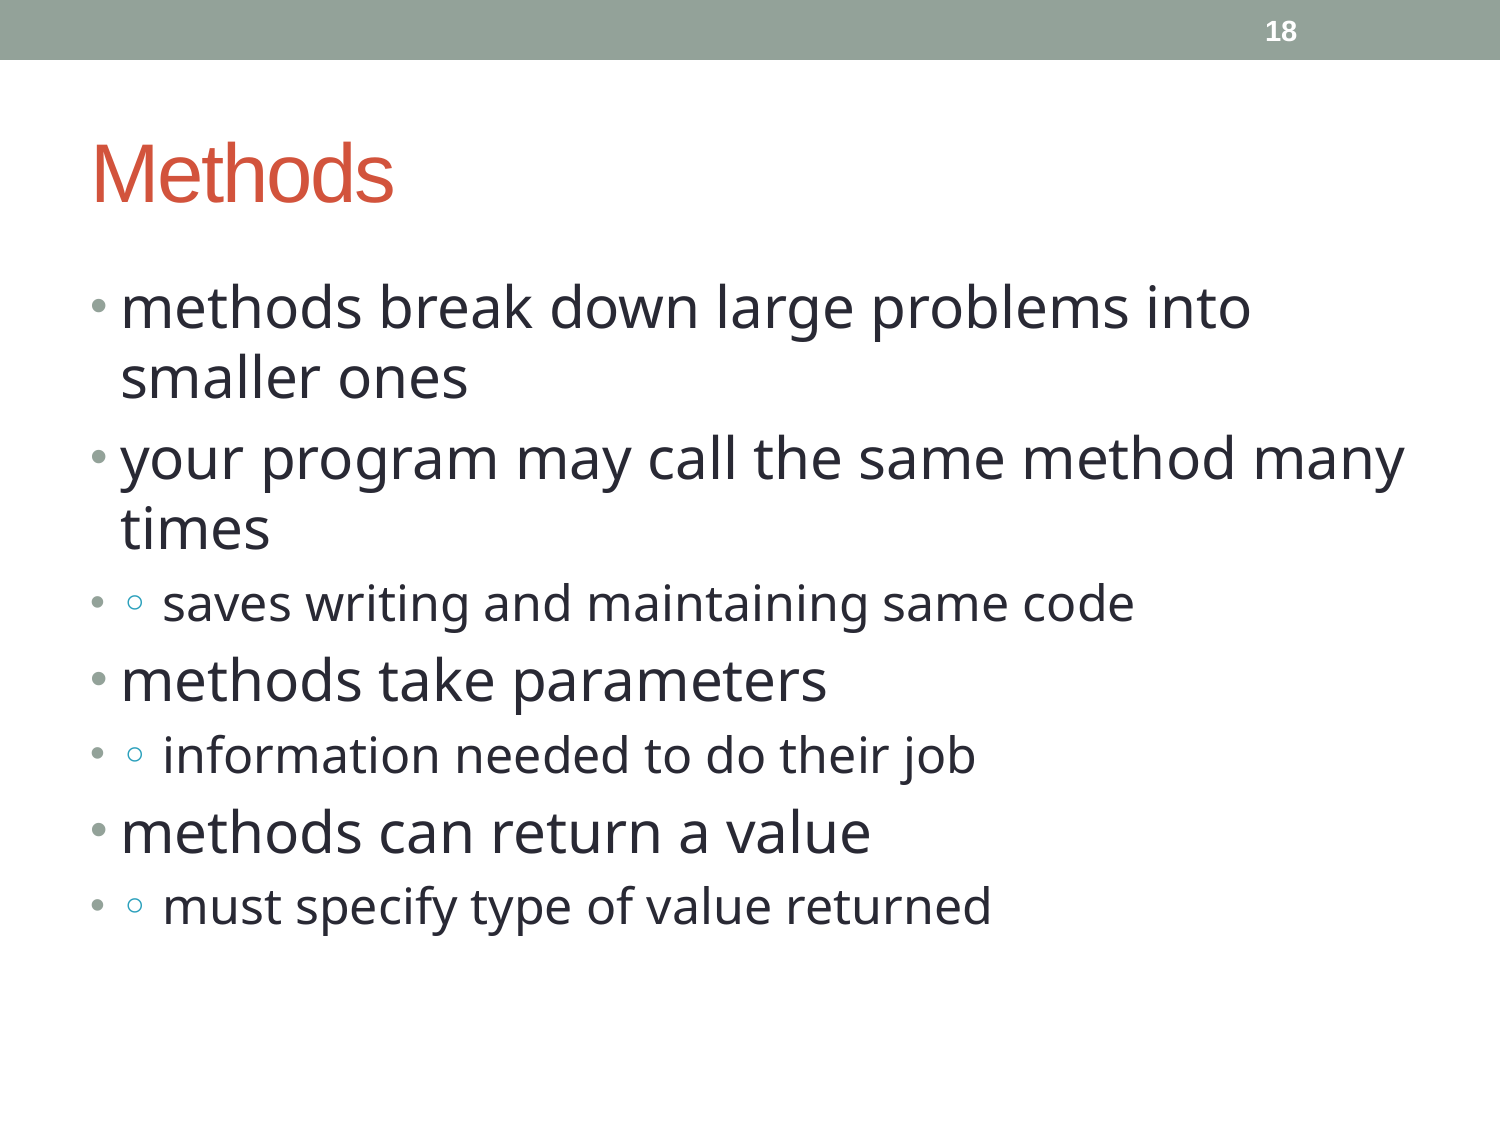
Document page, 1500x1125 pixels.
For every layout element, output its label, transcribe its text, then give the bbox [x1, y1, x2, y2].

title Methods [75, 87, 1425, 250]
list methods break down large problems into smaller ones your program may call the same method many times ◦ saves writing and maintaining same code methods take parameters ◦ information needed to do their job methods can return a value ◦ must specify type of value returned [75, 262, 1425, 1063]
slide_number 18 [1250, 3, 1425, 57]
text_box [384, 328, 679, 338]
